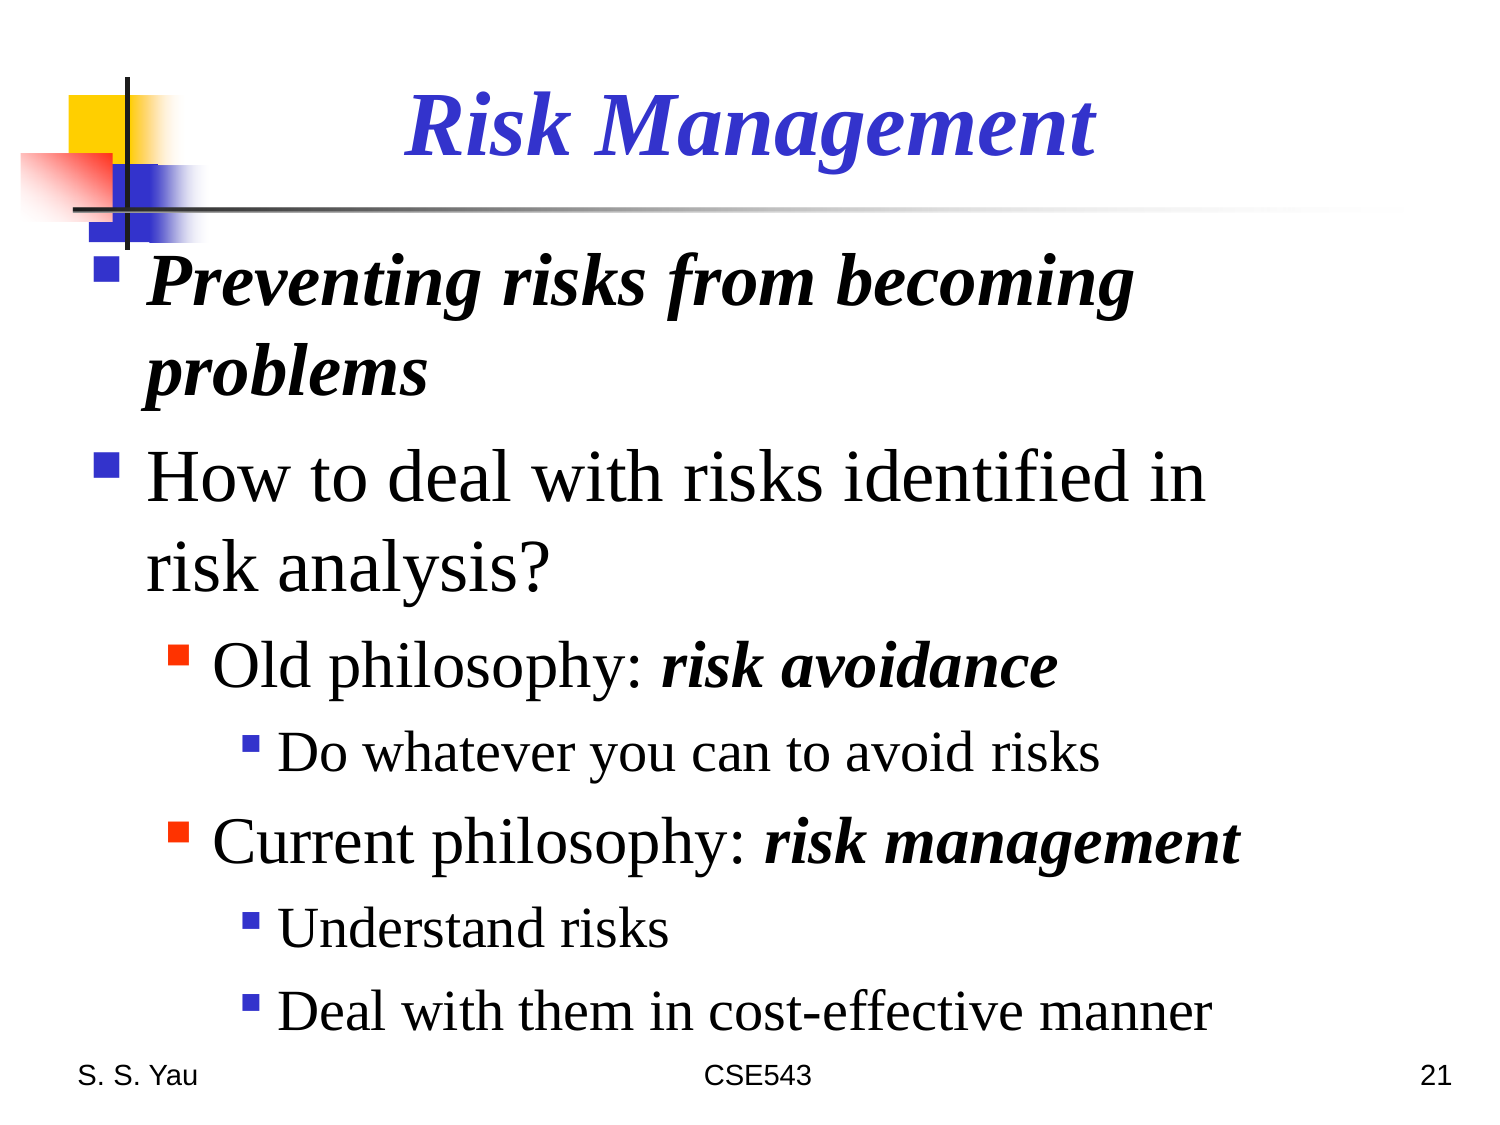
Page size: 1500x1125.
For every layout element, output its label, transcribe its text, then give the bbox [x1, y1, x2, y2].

footer CSE543 [701, 1059, 824, 1125]
title Risk Management [25, 63, 1475, 252]
text_box Preventing risks from becoming problems How to deal with risks identified in risk analysis? Old philosophy: risk avoidance Do whatever you can to avoid risks Current philosophy: risk management Understand risks Deal with them in cost-effective manner [87, 230, 1309, 1043]
slide_number S. S. Yau [75, 1059, 281, 1125]
slide_number 21 [1416, 1059, 1457, 1125]
text_box [20, 152, 25, 222]
